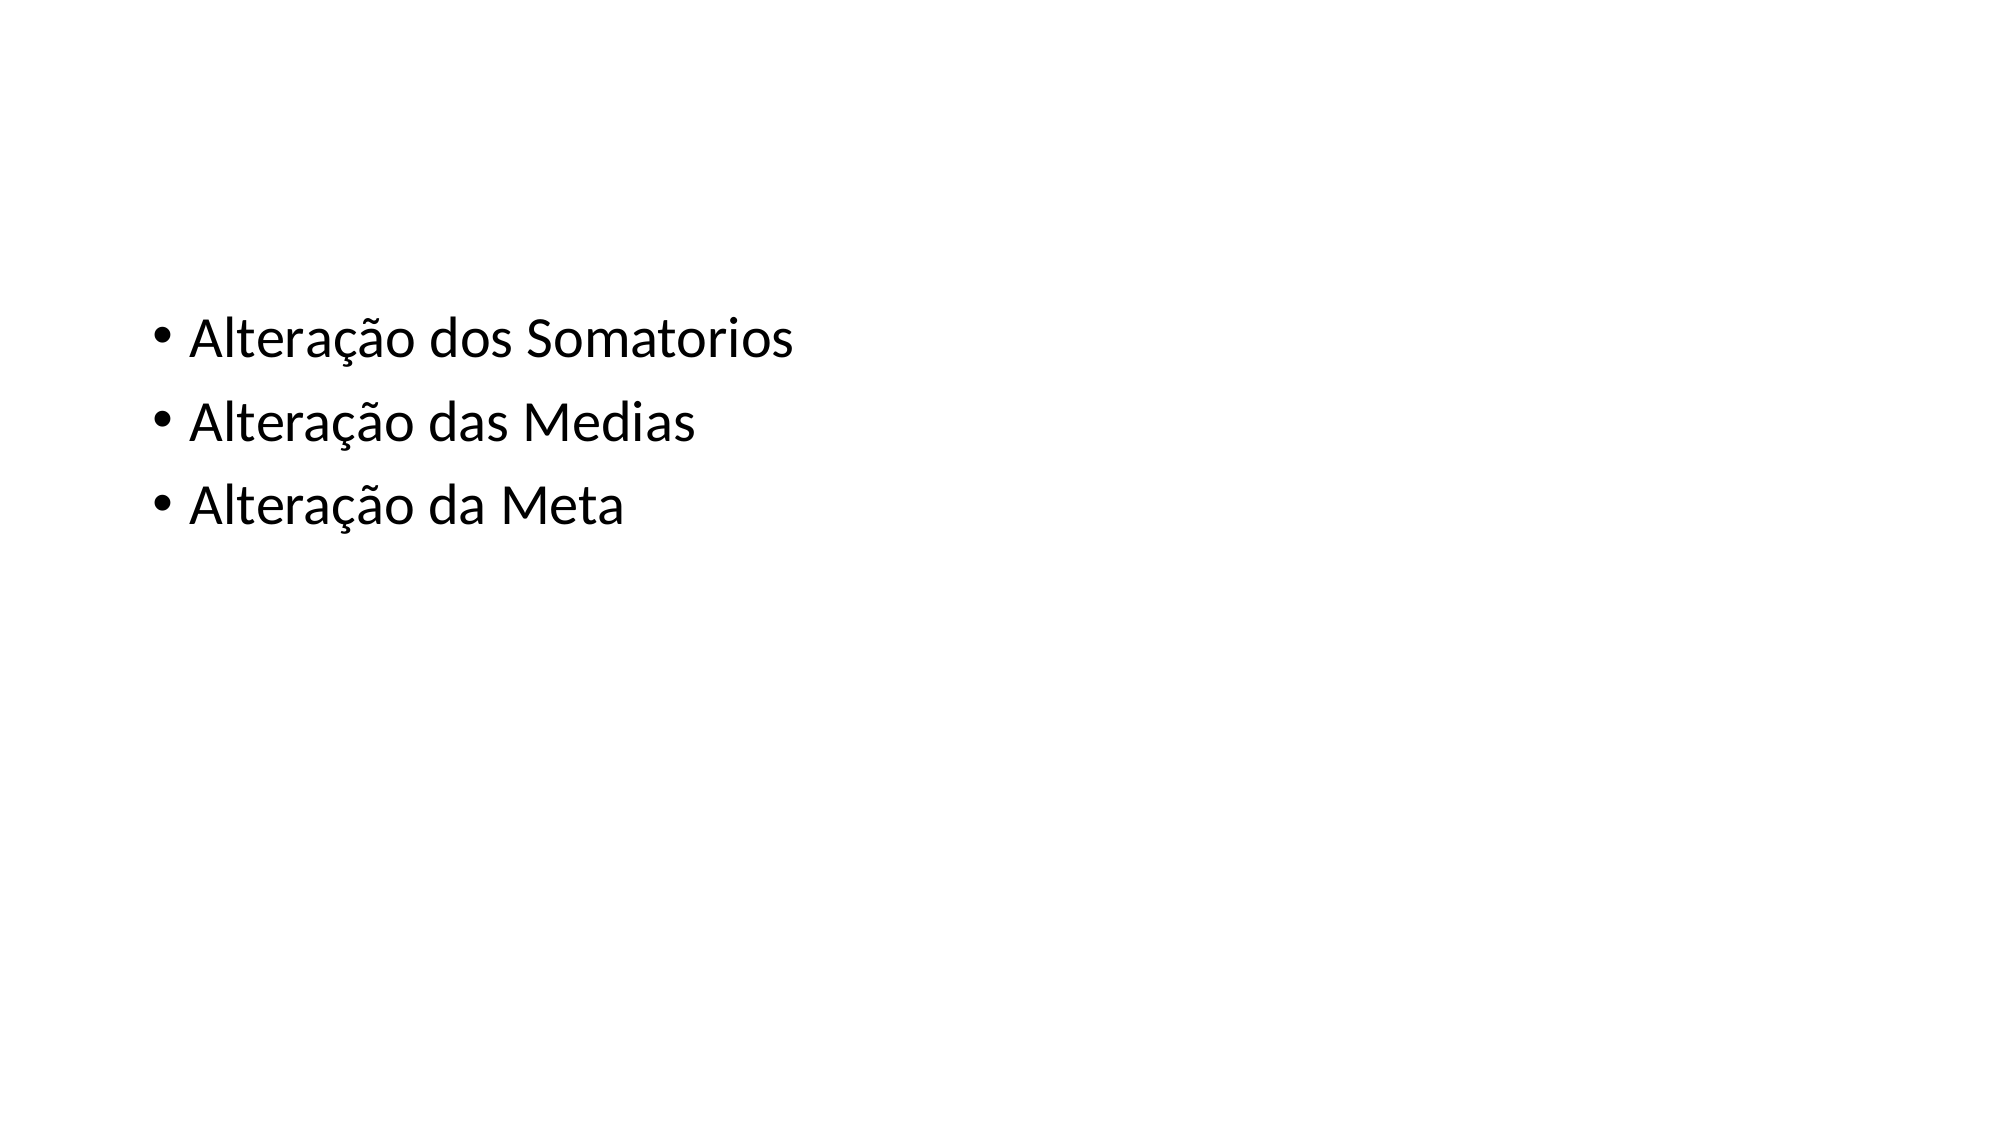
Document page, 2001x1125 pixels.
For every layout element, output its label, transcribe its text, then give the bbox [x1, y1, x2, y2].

list Alteração dos Somatorios Alteração das Medias Alteração da Meta [137, 299, 1863, 1014]
